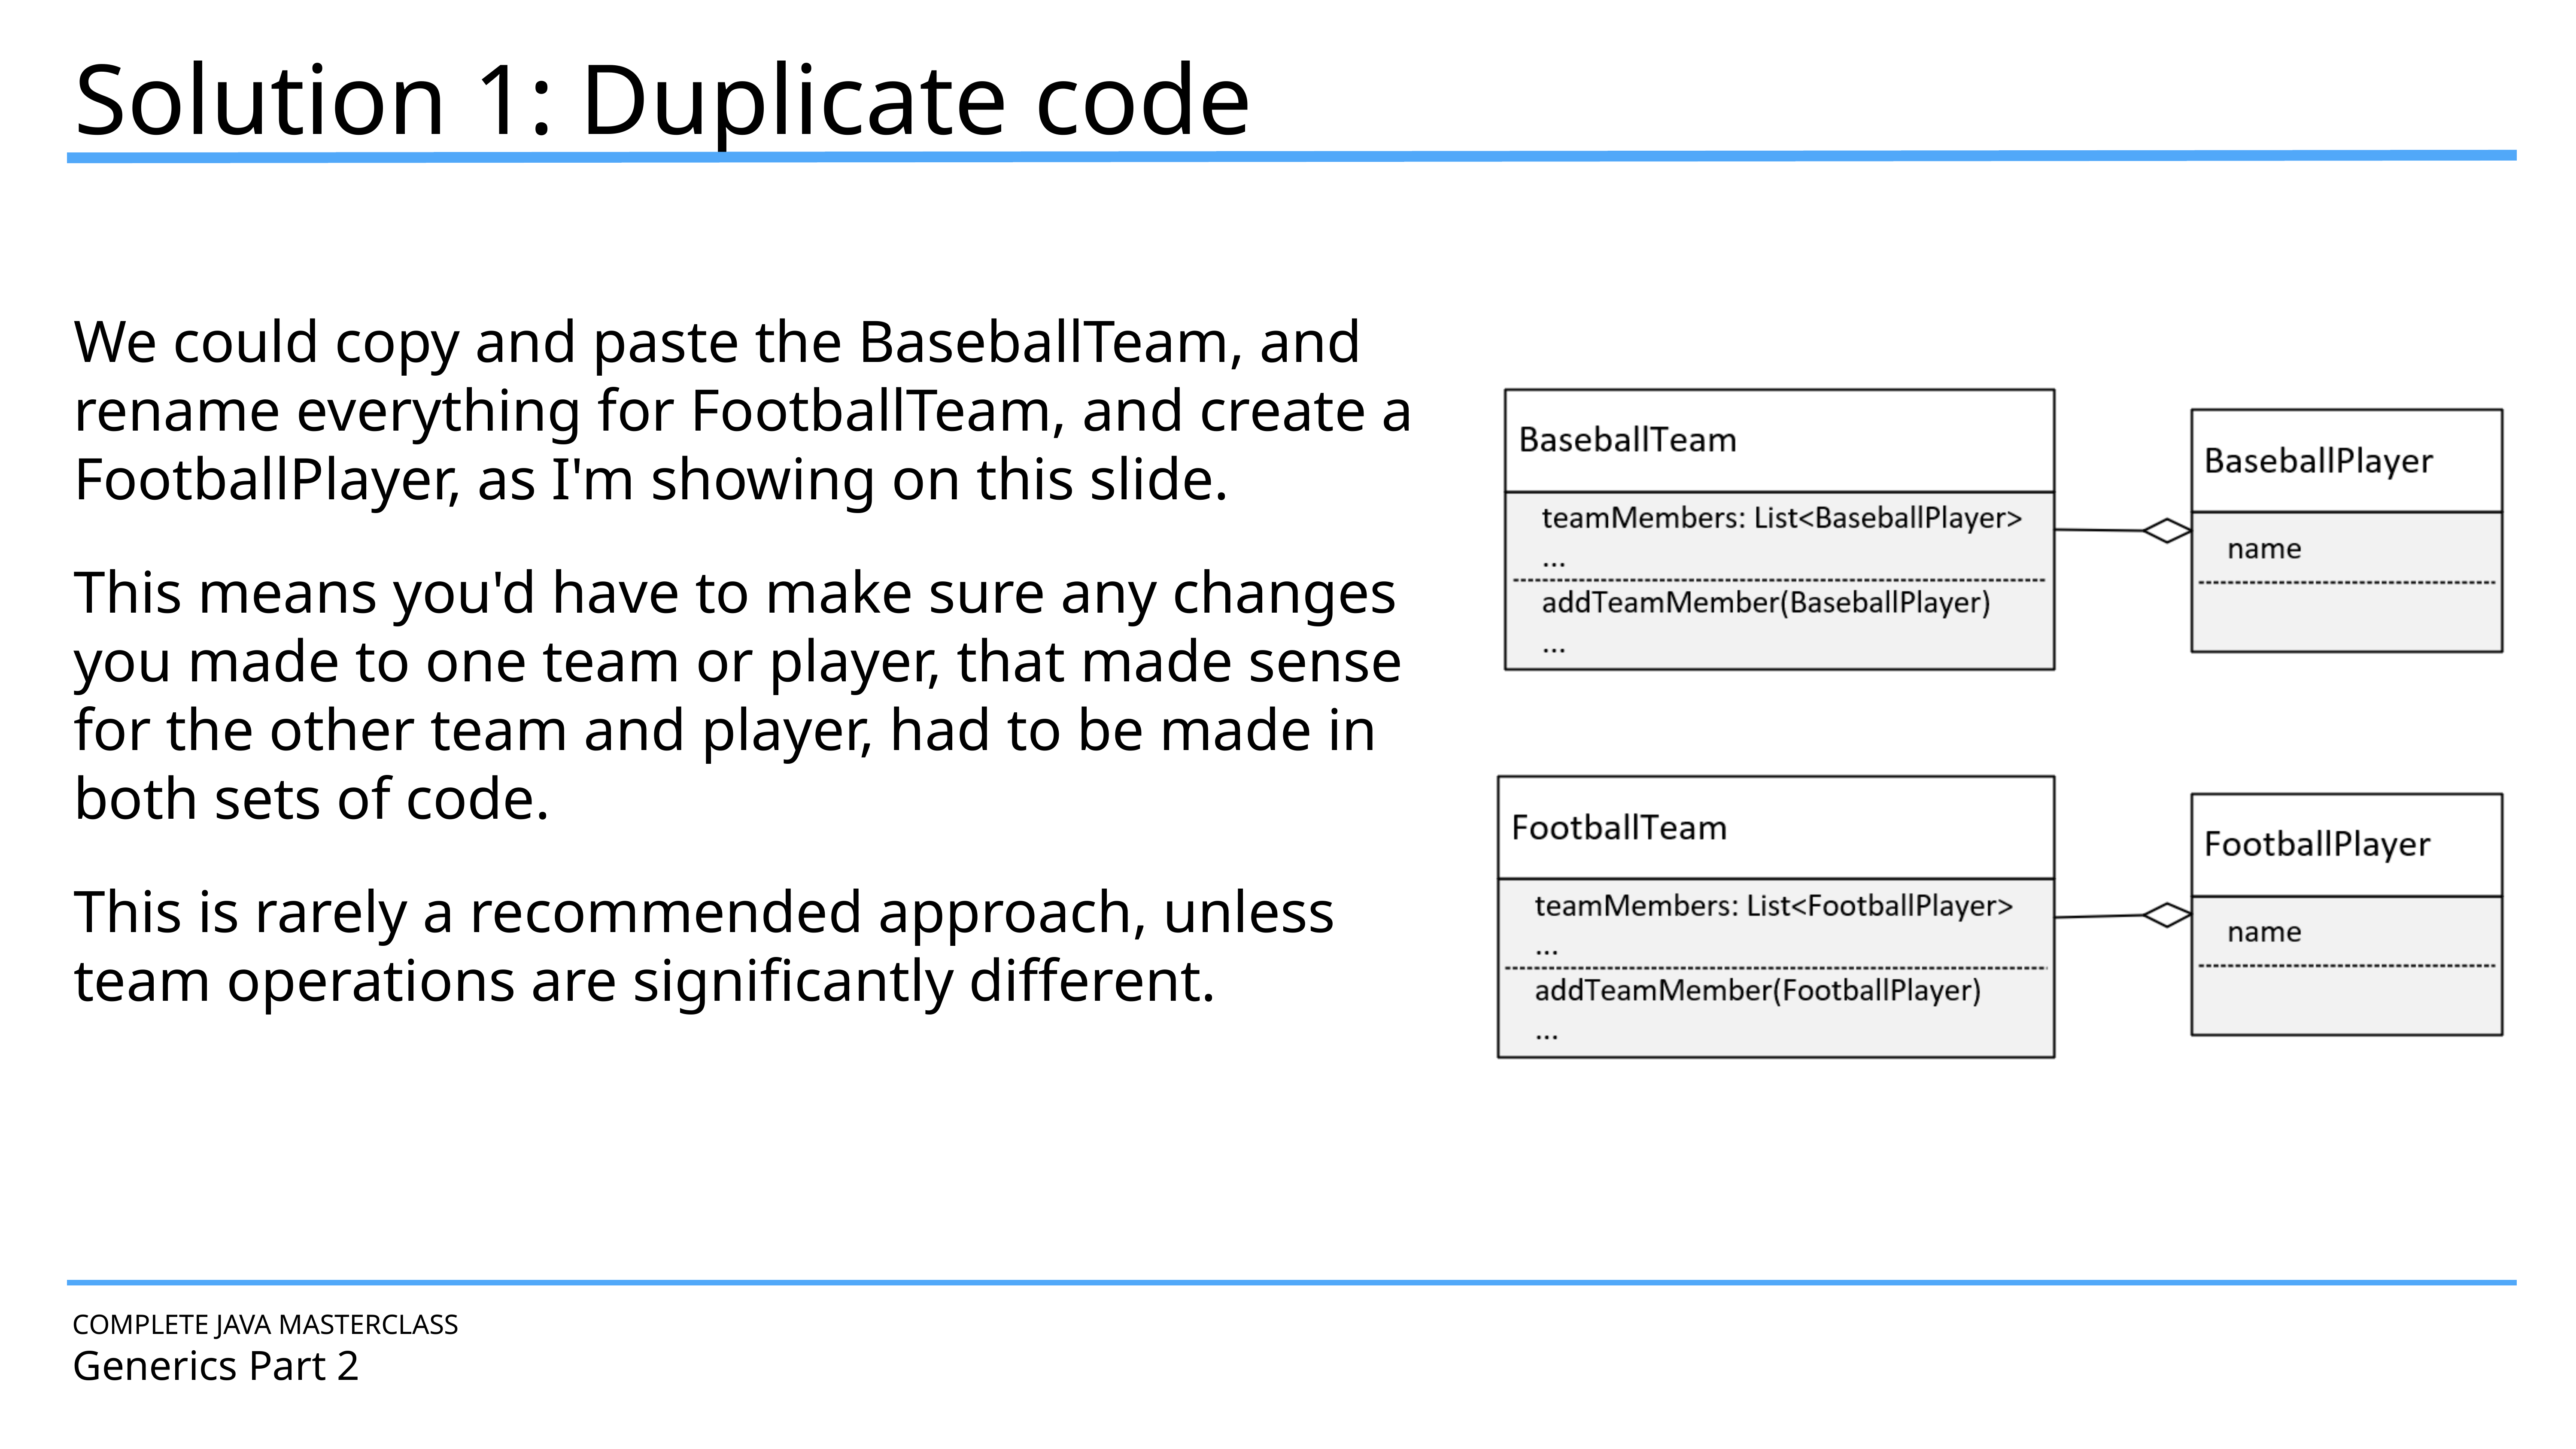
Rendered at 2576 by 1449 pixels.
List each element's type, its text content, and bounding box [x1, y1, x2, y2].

picture [1477, 354, 2555, 1095]
text_box We could copy and paste the BaseballTeam, and rename everything for FootballTeam, and create a FootballPlayer, as I'm showing on this slide. This means you'd have to make sure any changes you made to one team or player, that made sense for the other team and player, had to be made in both sets of code. This is rarely a recommended approach, unless team operations are significantly different. [67, 301, 1459, 1139]
text_box Solution 1: Duplicate code [69, 32, 1259, 159]
text_box COMPLETE JAVA MASTERCLASS Generics Part 2 [67, 1302, 1195, 1394]
